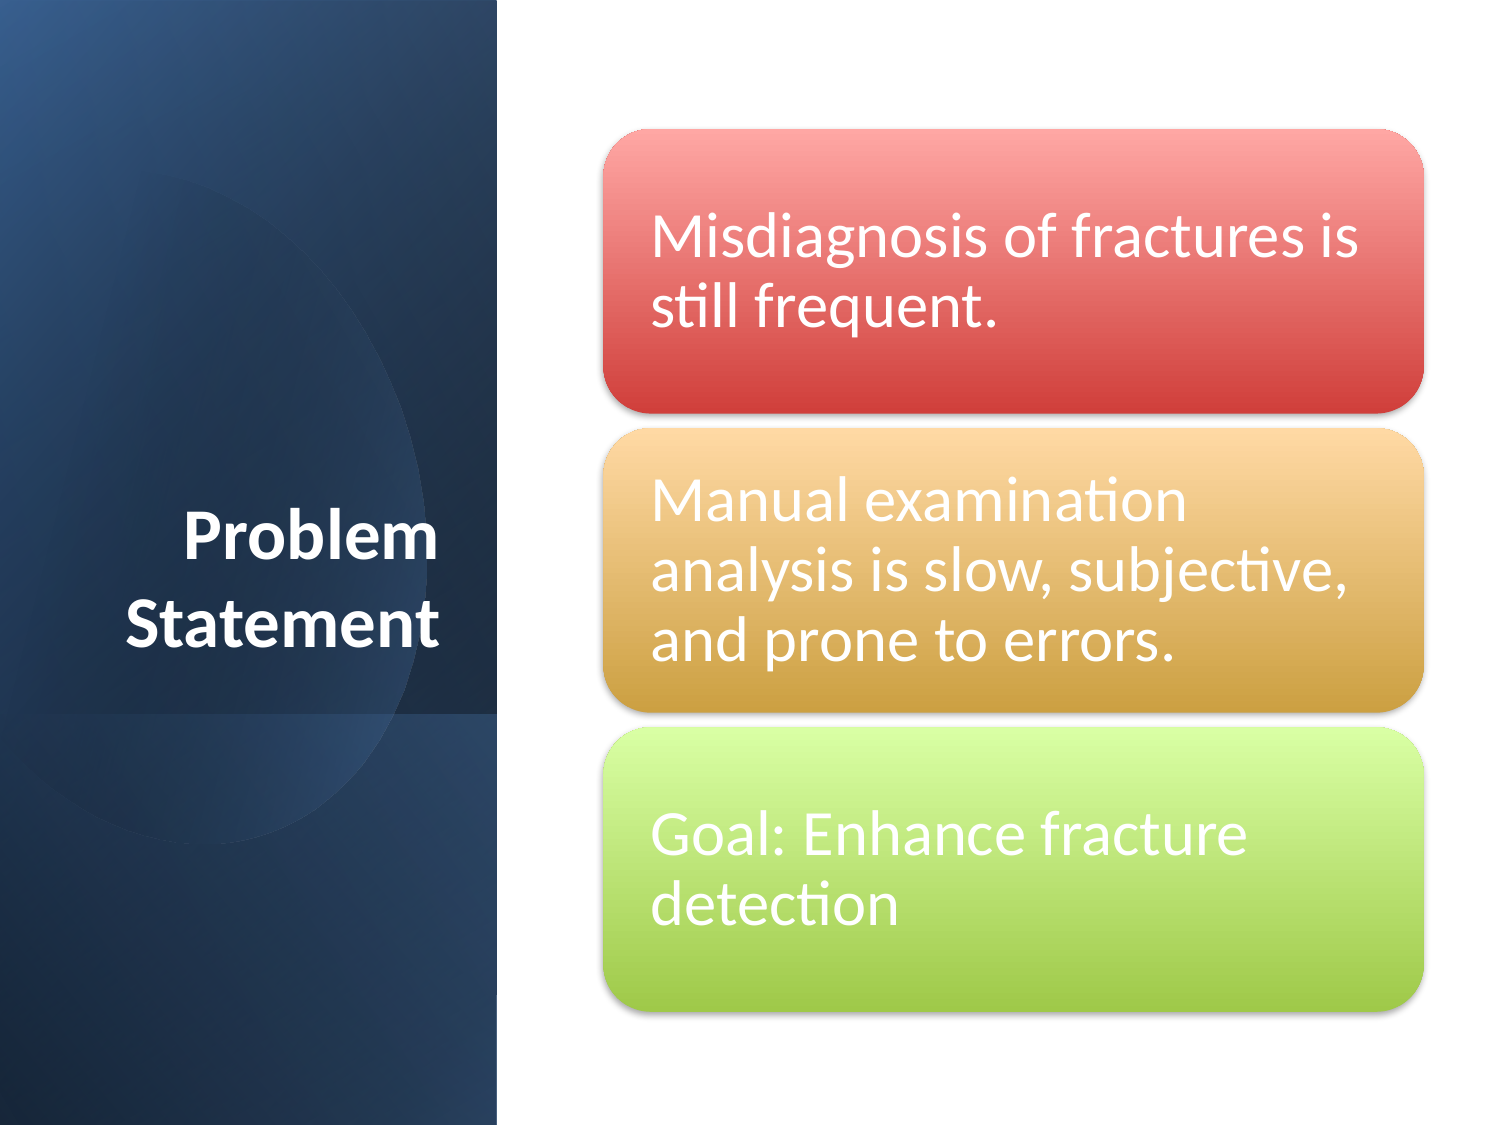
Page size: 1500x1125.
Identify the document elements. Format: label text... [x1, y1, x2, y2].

text_box [499, 0, 1500, 1125]
text_box [0, 0, 499, 1125]
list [603, 122, 1424, 1018]
title Problem Statement [72, 276, 456, 670]
